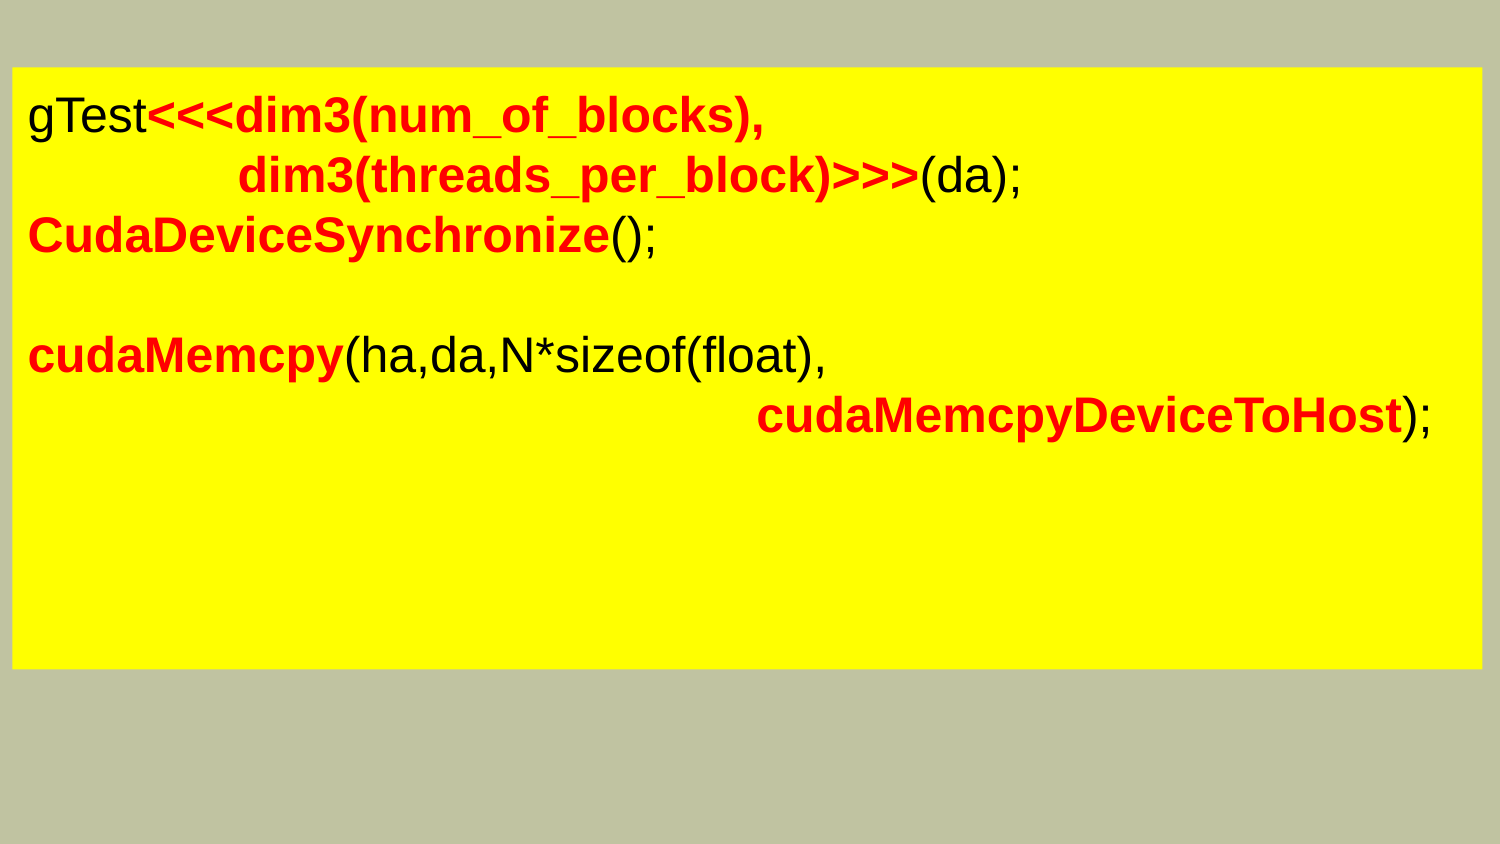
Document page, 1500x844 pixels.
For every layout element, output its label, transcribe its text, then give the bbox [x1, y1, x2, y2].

text_box gTest<<<dim3(num_of_blocks), dim3(threads_per_block)>>>(da); CudaDeviceSynchronize(); cudaMemcpy(ha,da,N*sizeof(float), cudaMemcpyDeviceToHost); [12, 67, 1483, 670]
